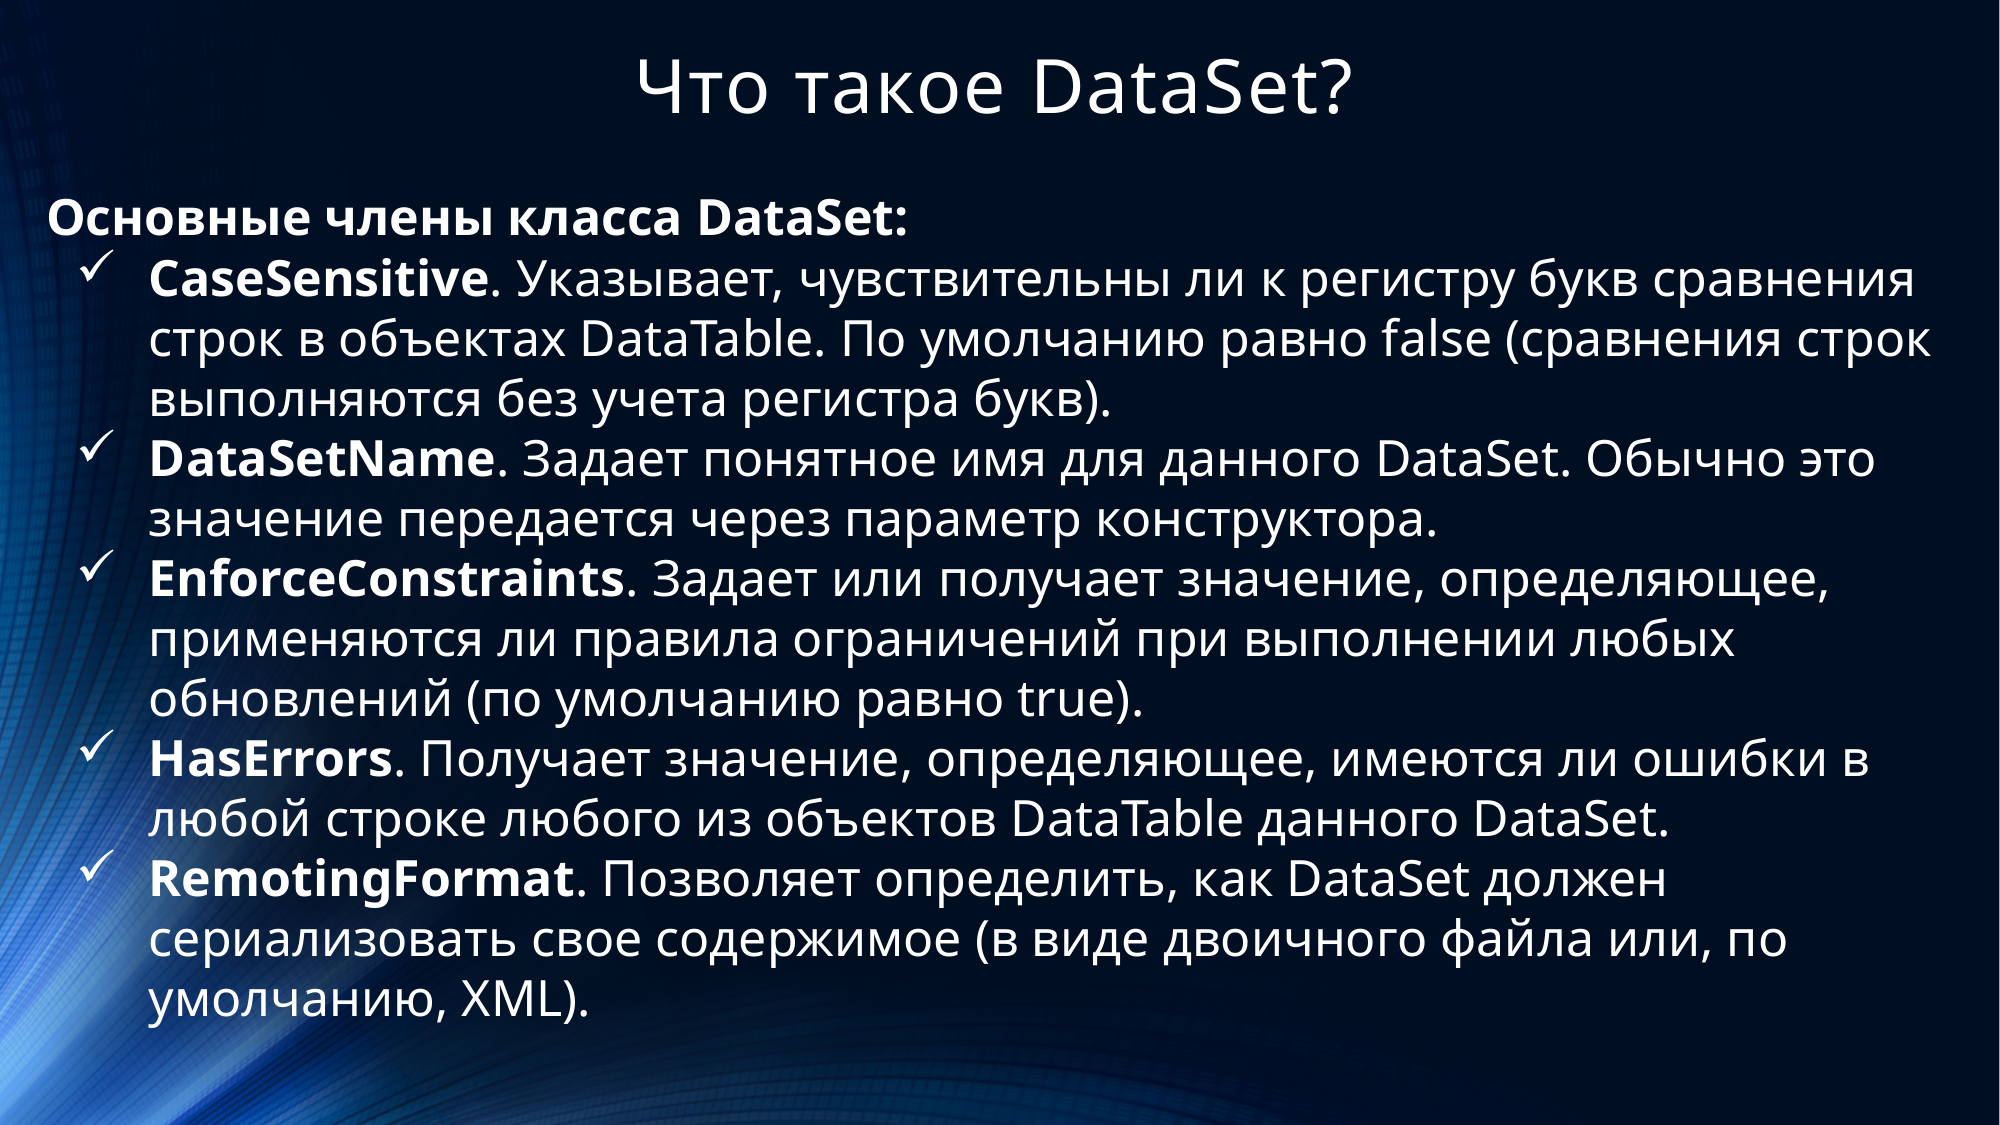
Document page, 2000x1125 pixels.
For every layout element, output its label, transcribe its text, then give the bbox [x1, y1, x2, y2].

picture [0, 0, 2000, 1125]
title Что такое DataSet? [31, 30, 1957, 137]
list Основные члены класса DataSet: CaseSensitive. Указывает, чувствительны ли к регистру букв сравнения строк в объектах DataTable. По умолчанию равно false (сравнения строк выполняются без учета регистра букв). DataSetName. Задает понятное имя для данного DataSet. Обычно это значение передается через параметр конструктора. EnforceConstraints. Задает или получает значение, определяющее, применяются ли правила ограничений при выполнении любых обновлений (по умолчанию равно true). HasErrors. Получает значение, определяющее, имеются ли ошибки в любой строке любого из объектов DataTable данного DataSet. RemotingFormat. Позволяет определить, как DataSet должен сериализовать свое содержимое (в виде двоичного файла или, по умолчанию, XML). [31, 137, 1957, 1083]
